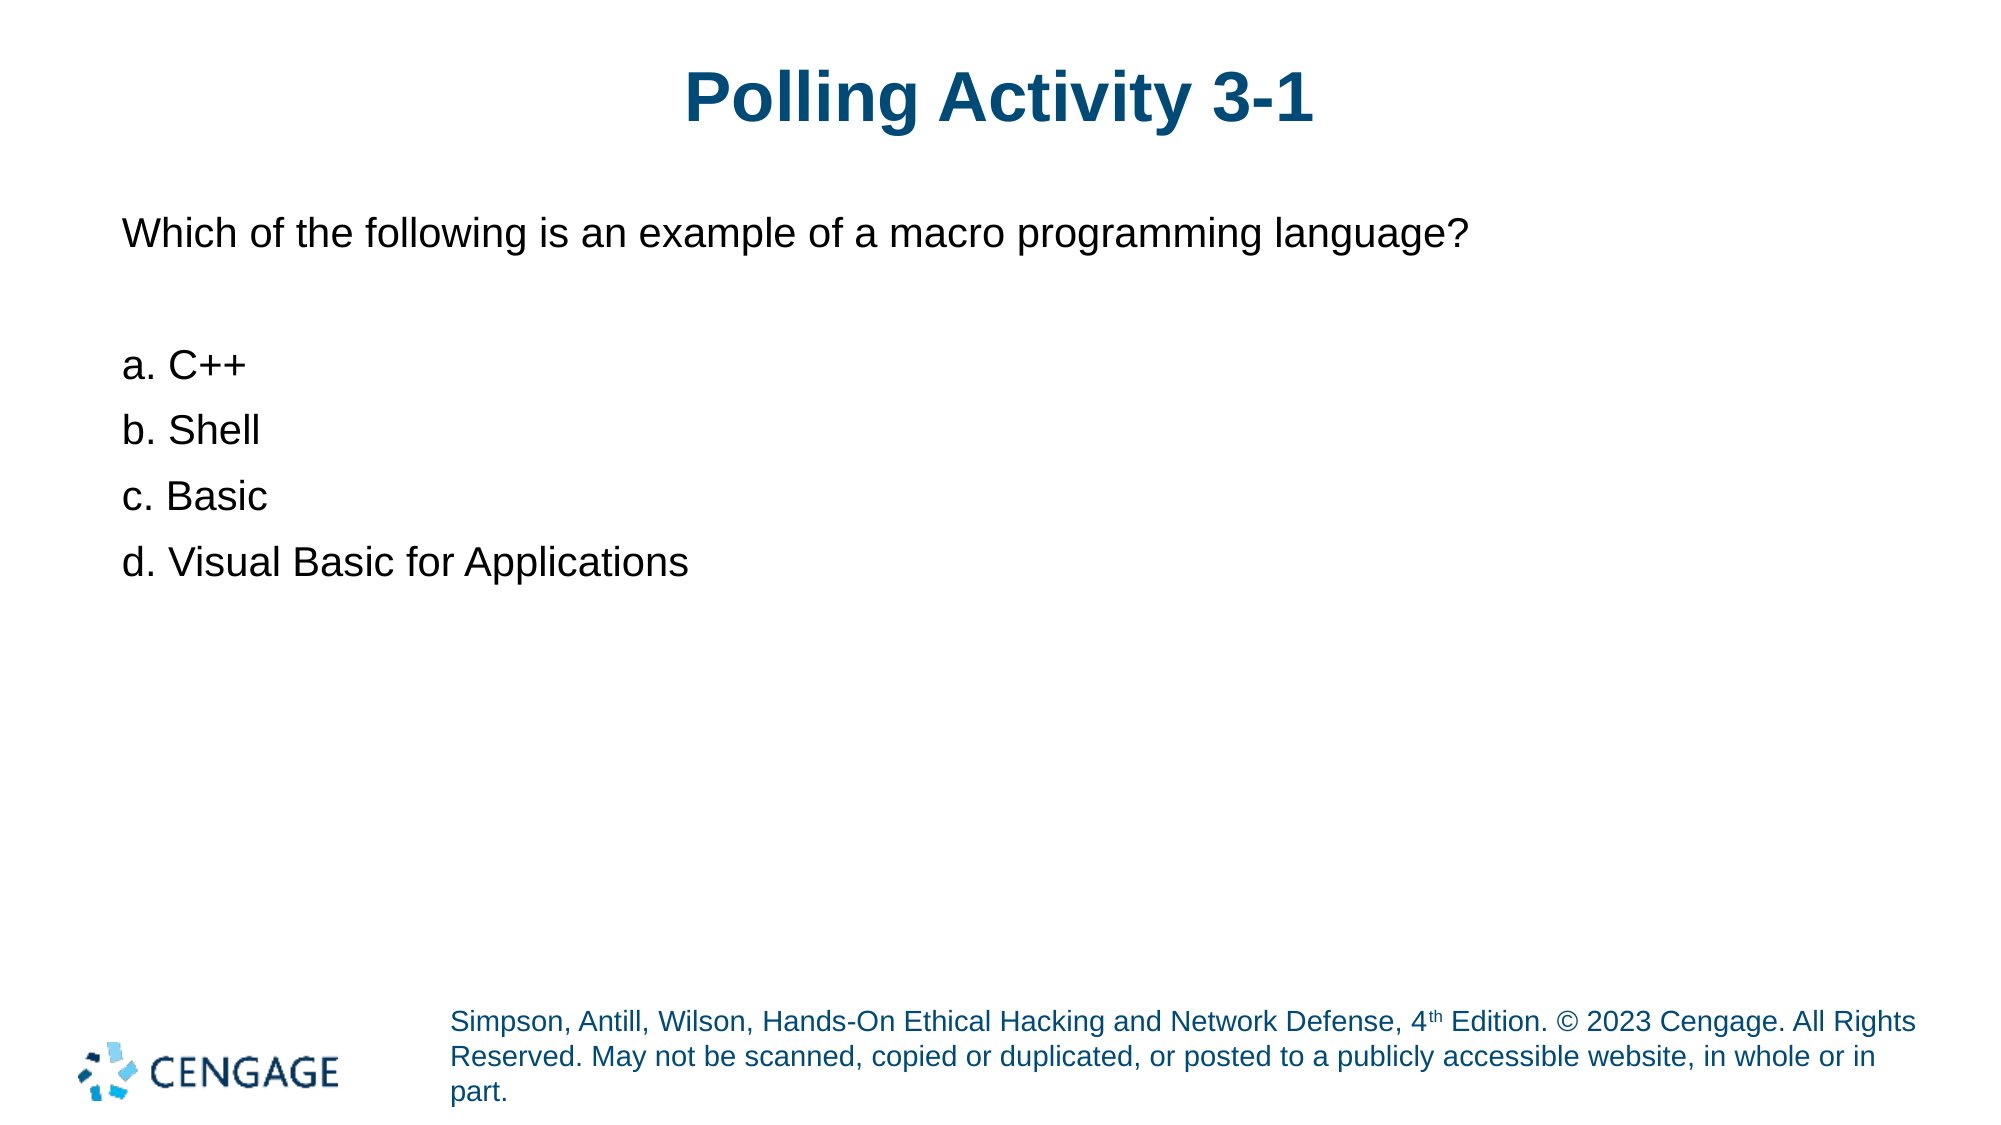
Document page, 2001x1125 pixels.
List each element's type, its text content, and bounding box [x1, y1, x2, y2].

list Which of the following is an example of a macro programming language? a. C++ b. Shell c. Basic d. Visual Basic for Applications [121, 211, 1880, 824]
picture [78, 1042, 338, 1101]
title Polling Activity 3-1 [137, 59, 1863, 171]
